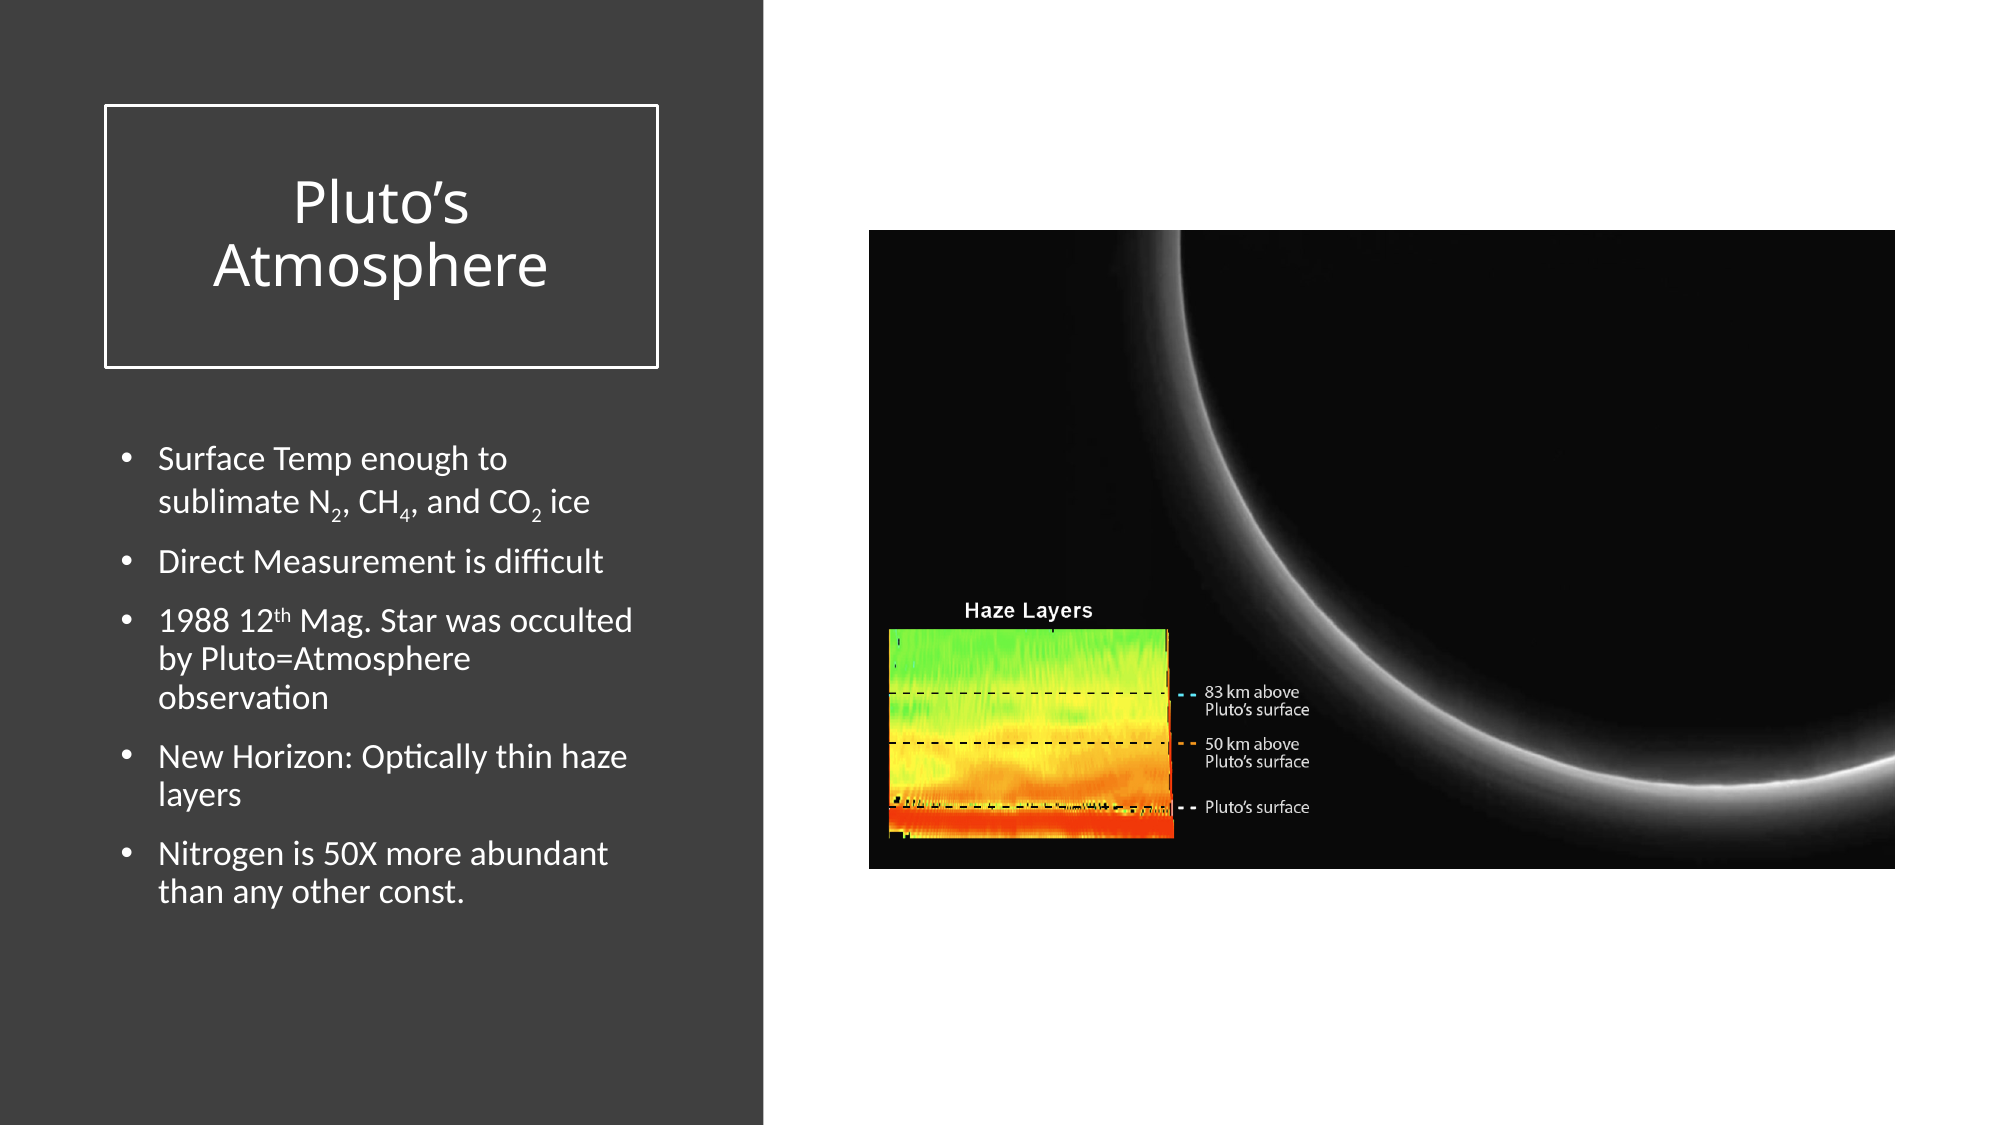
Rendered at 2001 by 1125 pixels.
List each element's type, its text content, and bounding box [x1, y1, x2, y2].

text_box [0, 0, 764, 1125]
title Pluto’s Atmosphere [105, 105, 658, 368]
picture [869, 230, 1895, 869]
list Surface Temp enough to sublimate N2, CH4, and CO2 ice Direct Measurement is difficult 1988 12th Mag. Star was occulted by Pluto=Atmosphere observation New Horizon: Optically thin haze layers Nitrogen is 50X more abundant than any other const. [105, 432, 658, 994]
